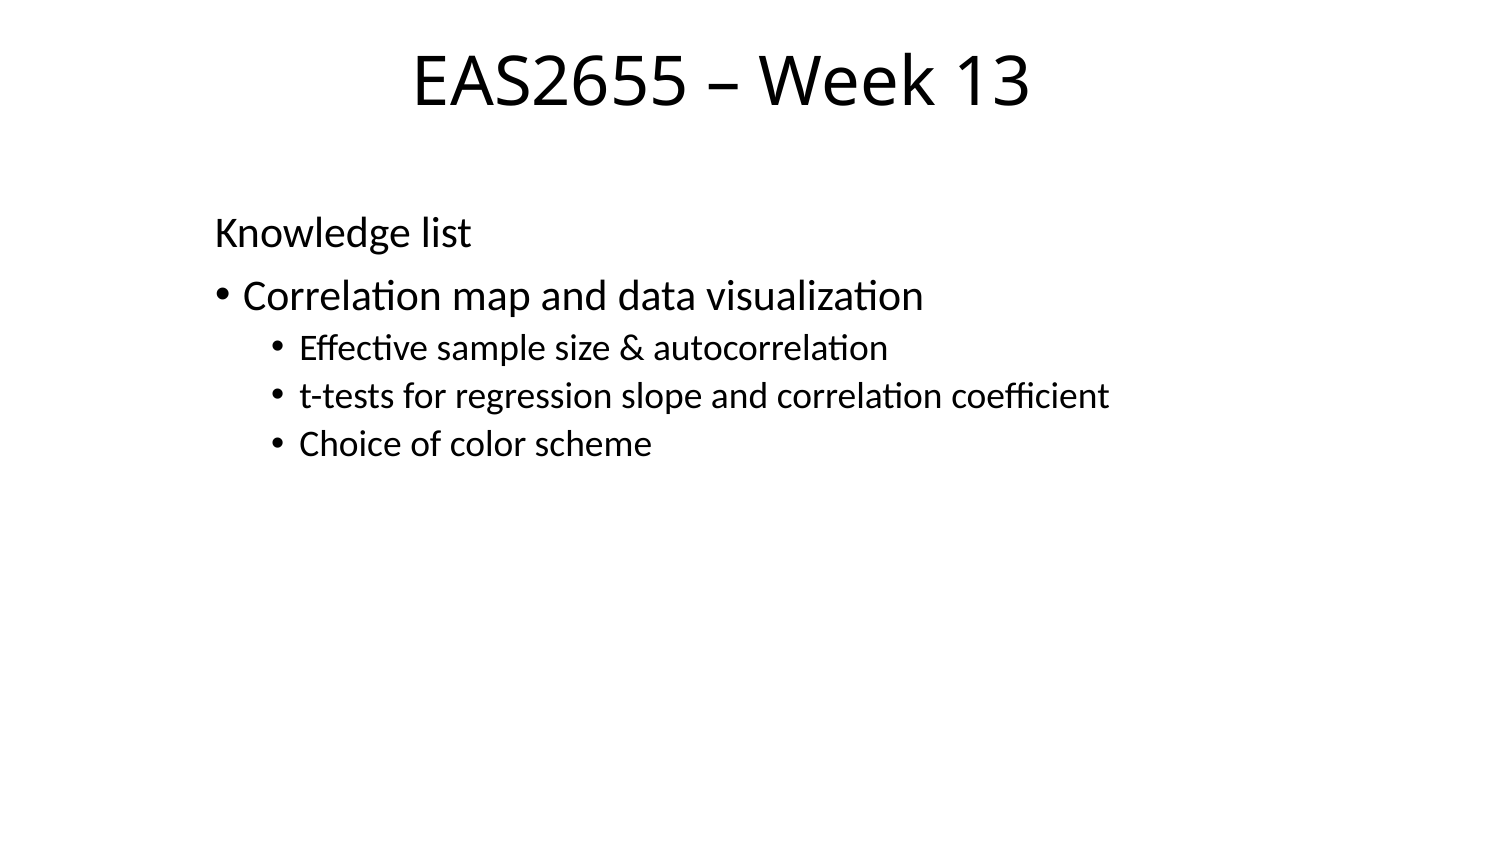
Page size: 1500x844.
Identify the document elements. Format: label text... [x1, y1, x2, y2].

text_box EAS2655 – Week 13 [233, 39, 1229, 202]
text_box Knowledge list Correlation map and data visualization Effective sample size & autocorrelation t-tests for regression slope and correlation coefficient Choice of color scheme [200, 202, 1263, 745]
